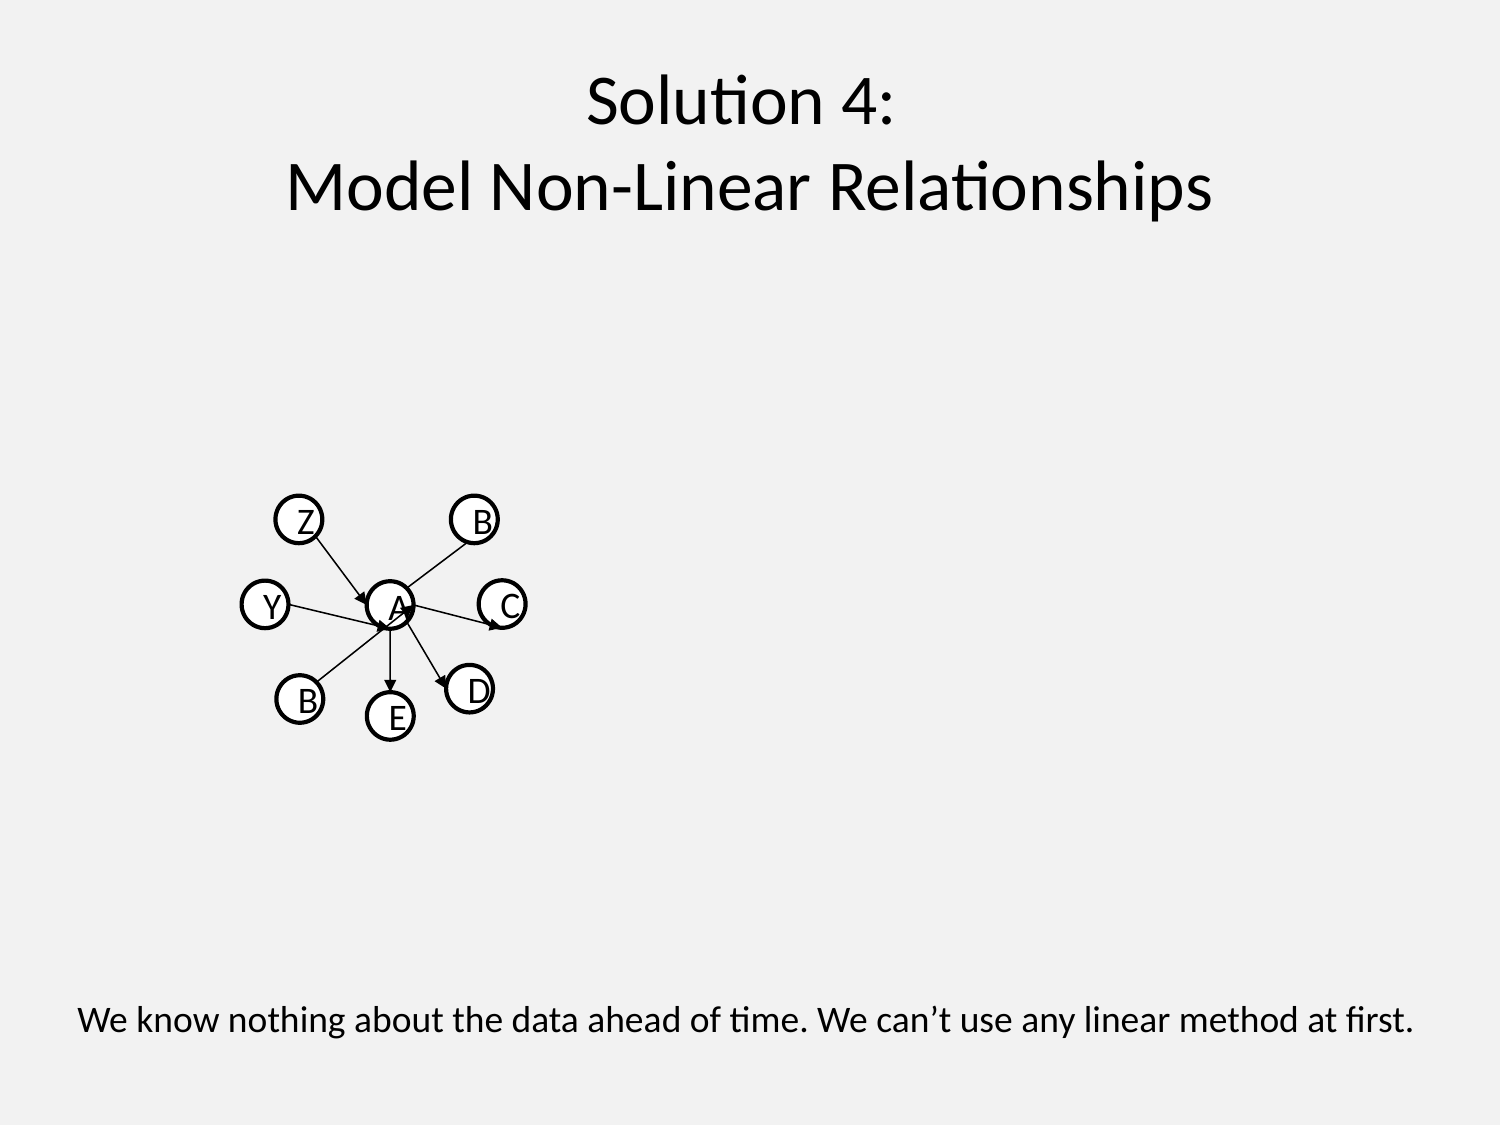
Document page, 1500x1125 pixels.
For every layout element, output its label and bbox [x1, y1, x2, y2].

title [75, 45, 1425, 233]
text_box [62, 987, 1438, 1048]
text_box [239, 493, 528, 725]
text_box [364, 607, 496, 742]
